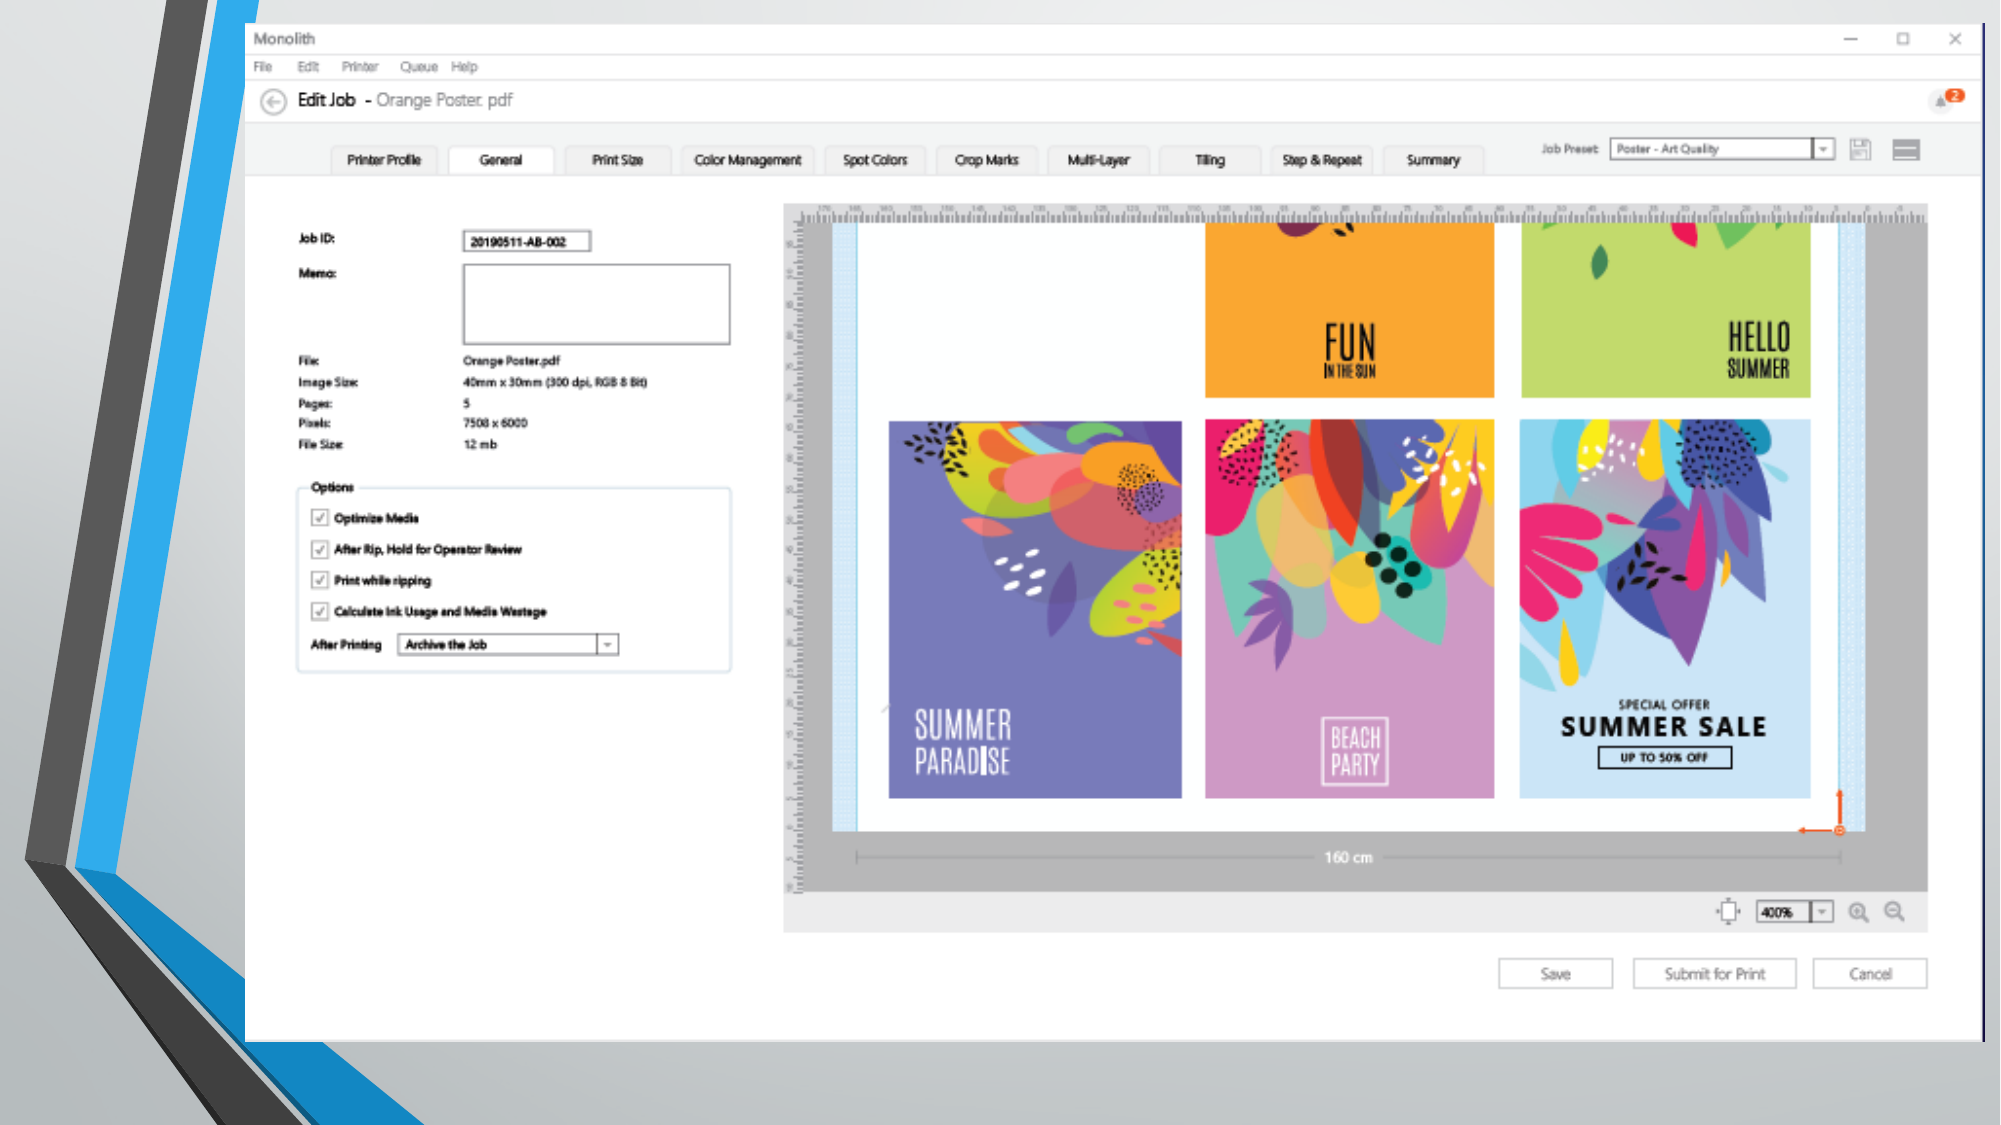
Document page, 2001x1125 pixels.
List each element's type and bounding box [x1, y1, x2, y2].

picture [245, 23, 1985, 1042]
